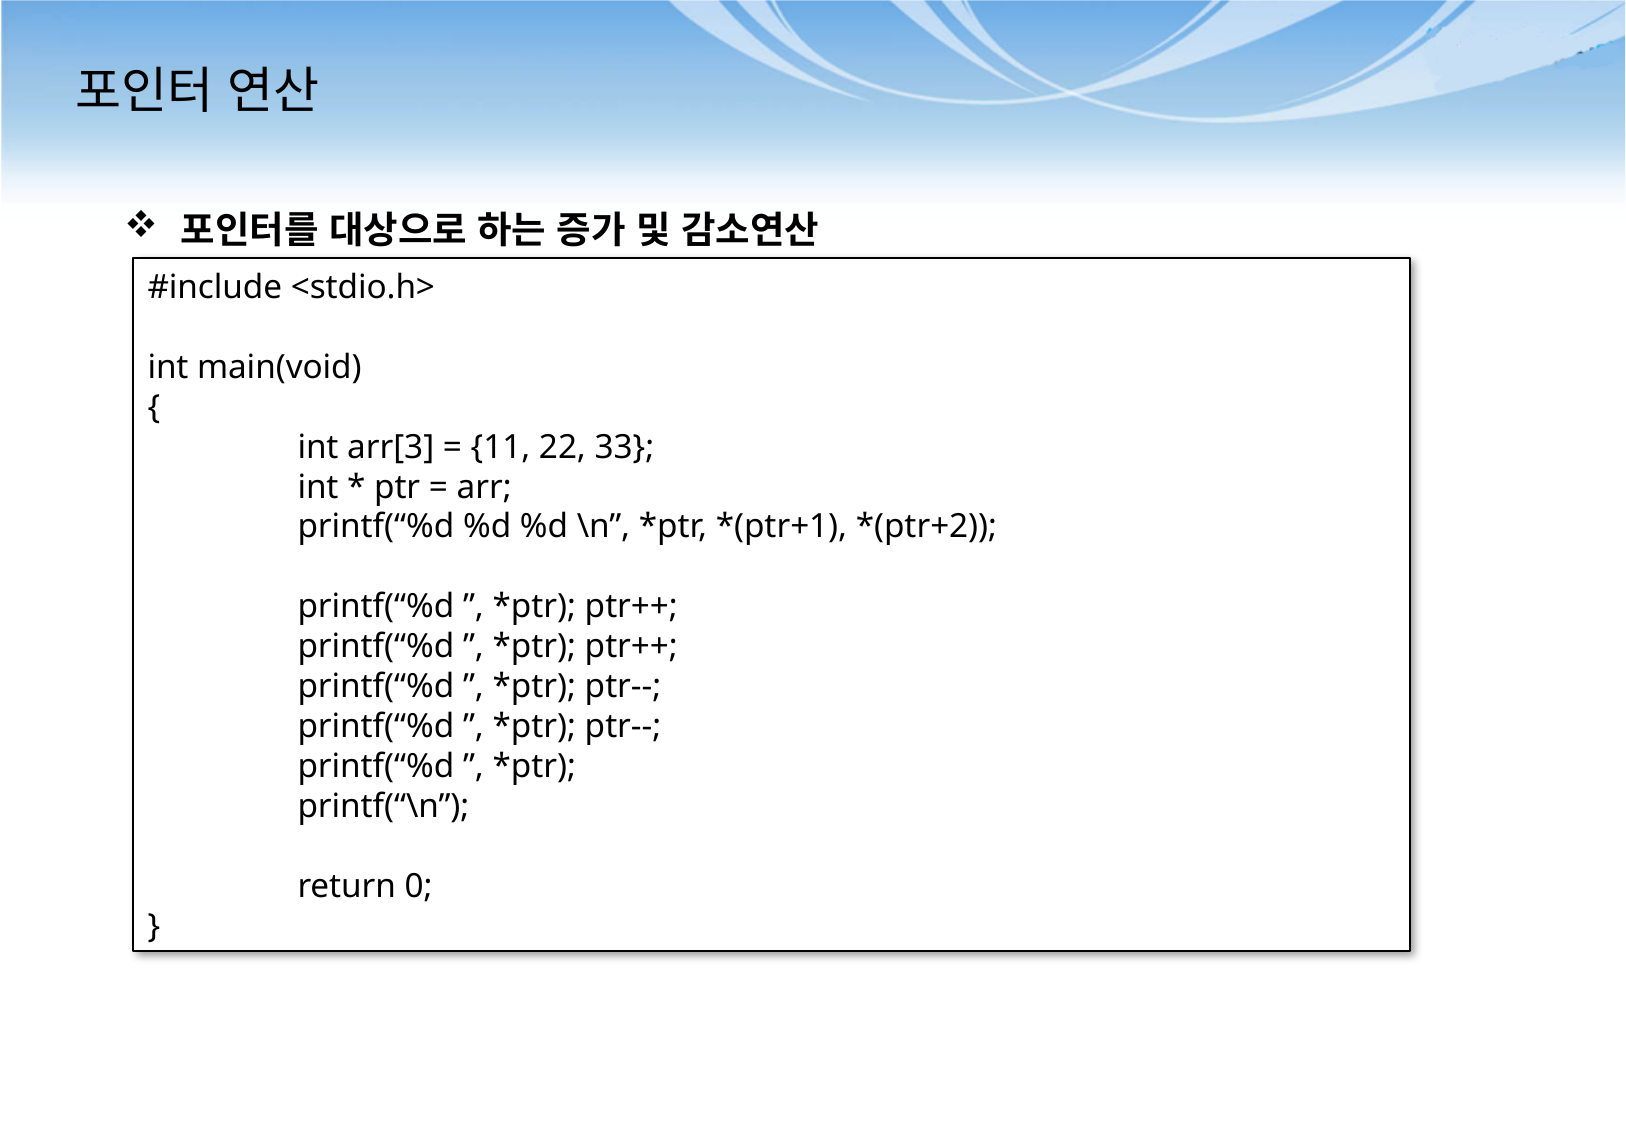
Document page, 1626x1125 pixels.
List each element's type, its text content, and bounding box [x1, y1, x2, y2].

title 포인터 연산 [60, 48, 1001, 130]
text_box #include <stdio.h> int main(void) { int arr[3] = {11, 22, 33}; int * ptr = arr; printf(“%d %d %d \n”, *ptr, *(ptr+1), *(ptr+2)); printf(“%d ”, *ptr); ptr++; printf(“%d ”, *ptr); ptr++; printf(“%d ”, *ptr); ptr--; printf(“%d ”, *ptr); ptr--; printf(“%d ”, *ptr); printf(“\n”); return 0; } [131, 256, 1412, 953]
picture [0, 0, 1626, 1125]
list 포인터를 대상으로 하는 증가 및 감소연산 [109, 175, 1510, 1014]
